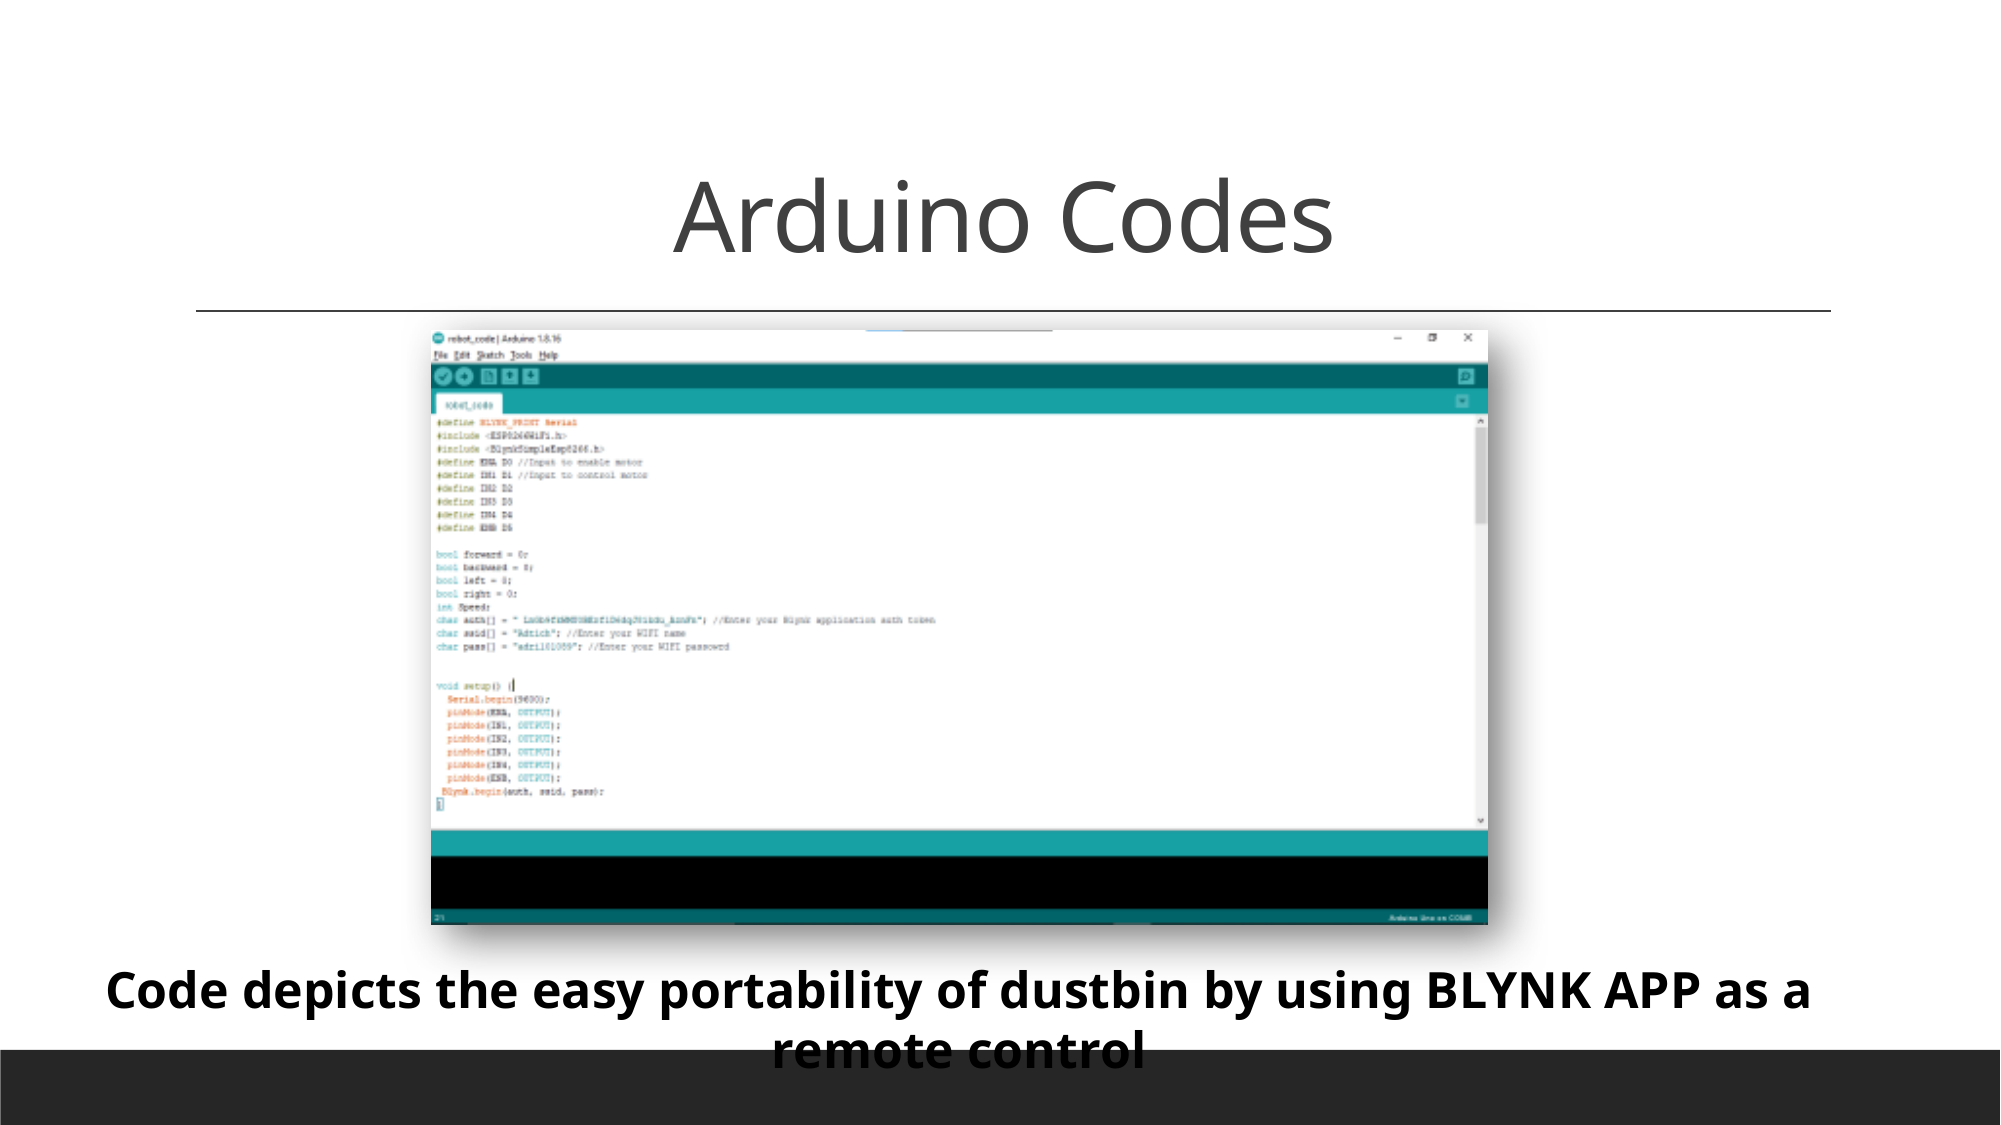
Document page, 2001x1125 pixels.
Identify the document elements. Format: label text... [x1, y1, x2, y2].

picture [430, 329, 1488, 925]
text_box Code depicts the easy portability of dustbin by using BLYNK APP as a remote control [24, 951, 1894, 1087]
title Arduino Codes [180, 47, 1830, 282]
